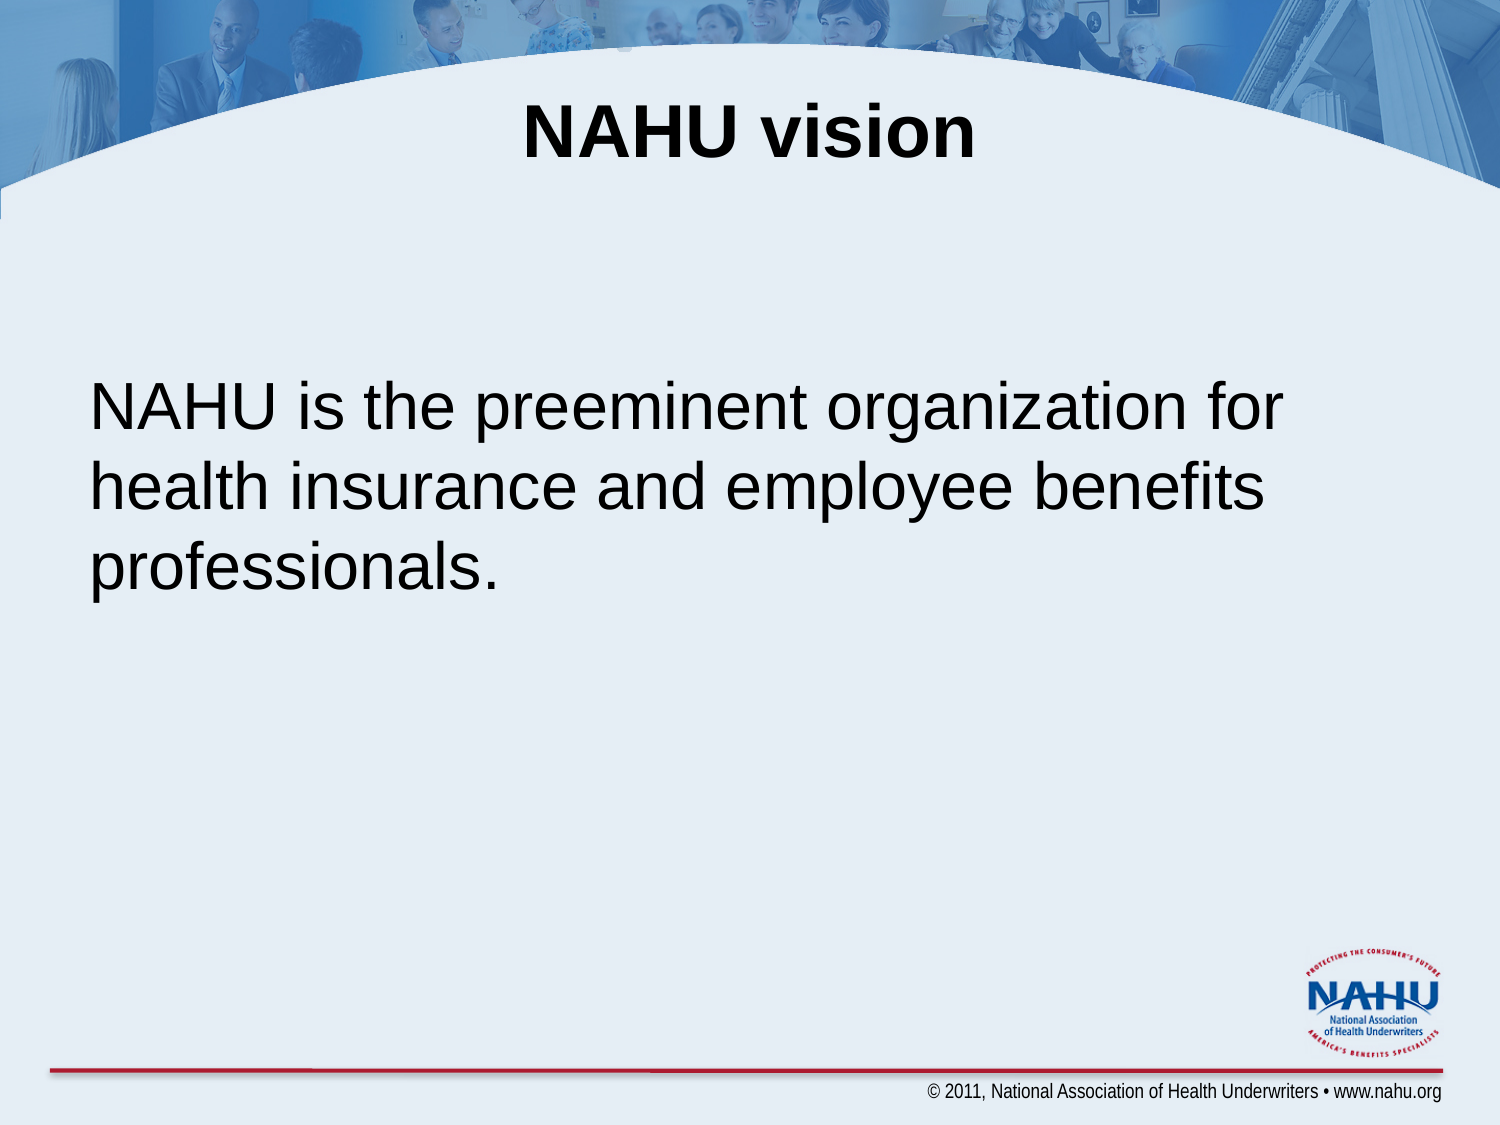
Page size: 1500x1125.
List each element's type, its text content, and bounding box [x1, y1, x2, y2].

title NAHU vision [75, 75, 1425, 233]
picture [0, 0, 1500, 1125]
list NAHU is the preeminent organization for health insurance and employee benefits professionals. [75, 262, 1425, 1005]
